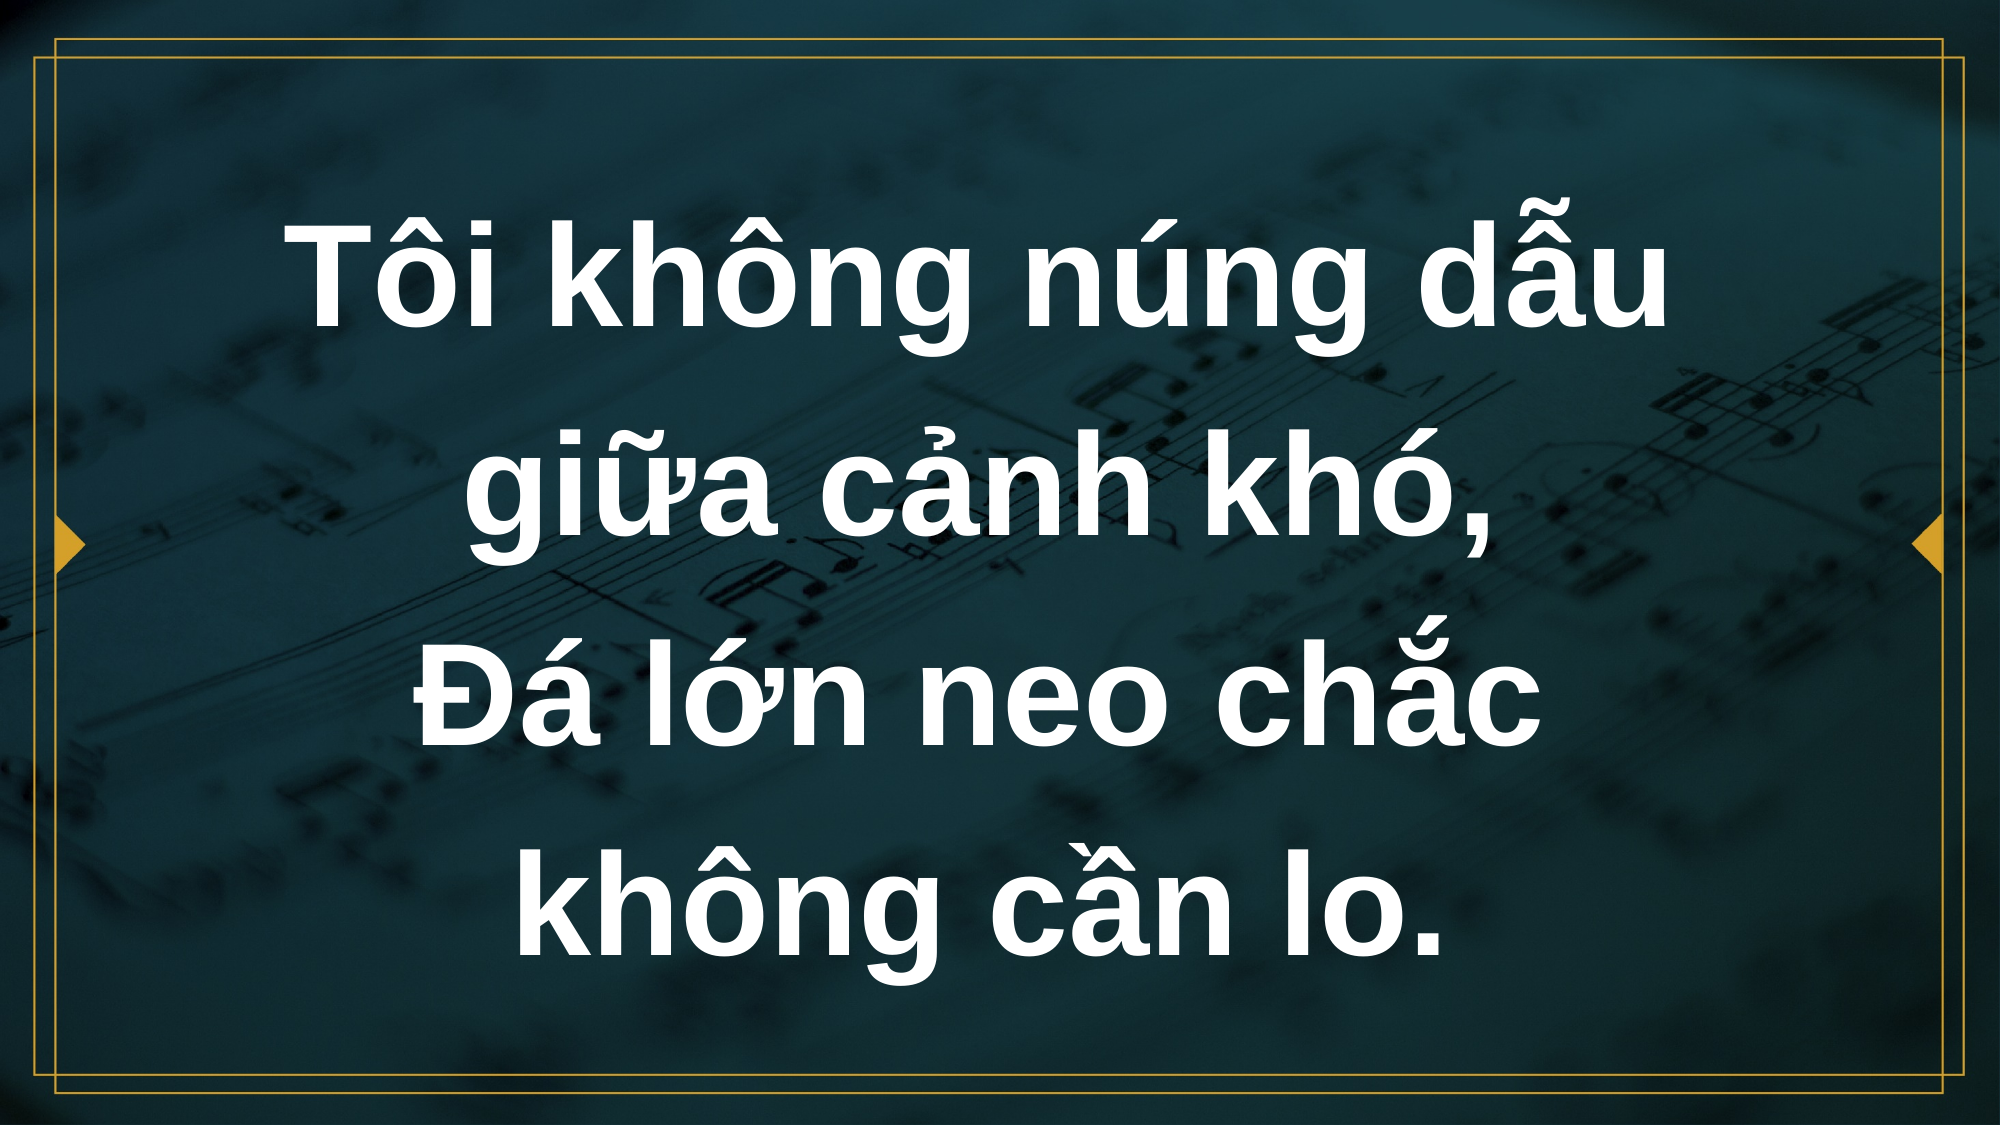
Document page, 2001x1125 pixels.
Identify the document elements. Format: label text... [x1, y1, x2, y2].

picture [0, 0, 2000, 1125]
title Tôi không núng dẫu giữa cảnh khó, Đá lớn neo chắc không cần lo. [55, 53, 1945, 1077]
